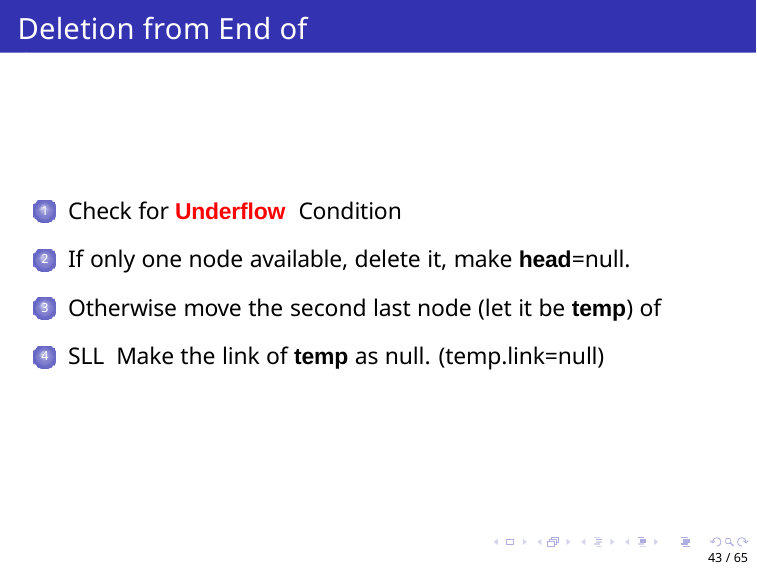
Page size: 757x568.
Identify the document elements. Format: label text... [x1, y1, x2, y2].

picture [33, 346, 57, 369]
slide_number 43 / 65 [701, 548, 752, 568]
picture [33, 200, 57, 224]
title Deletion from End of SLL [15, 7, 354, 106]
text_box Check for Underflow Condition If only one node available, delete it, make head=null. Otherwise move the second last node (let it be temp) of SLL Make the link of temp as null. (temp.link=null) [66, 194, 677, 369]
picture [33, 249, 57, 272]
picture [33, 297, 57, 321]
